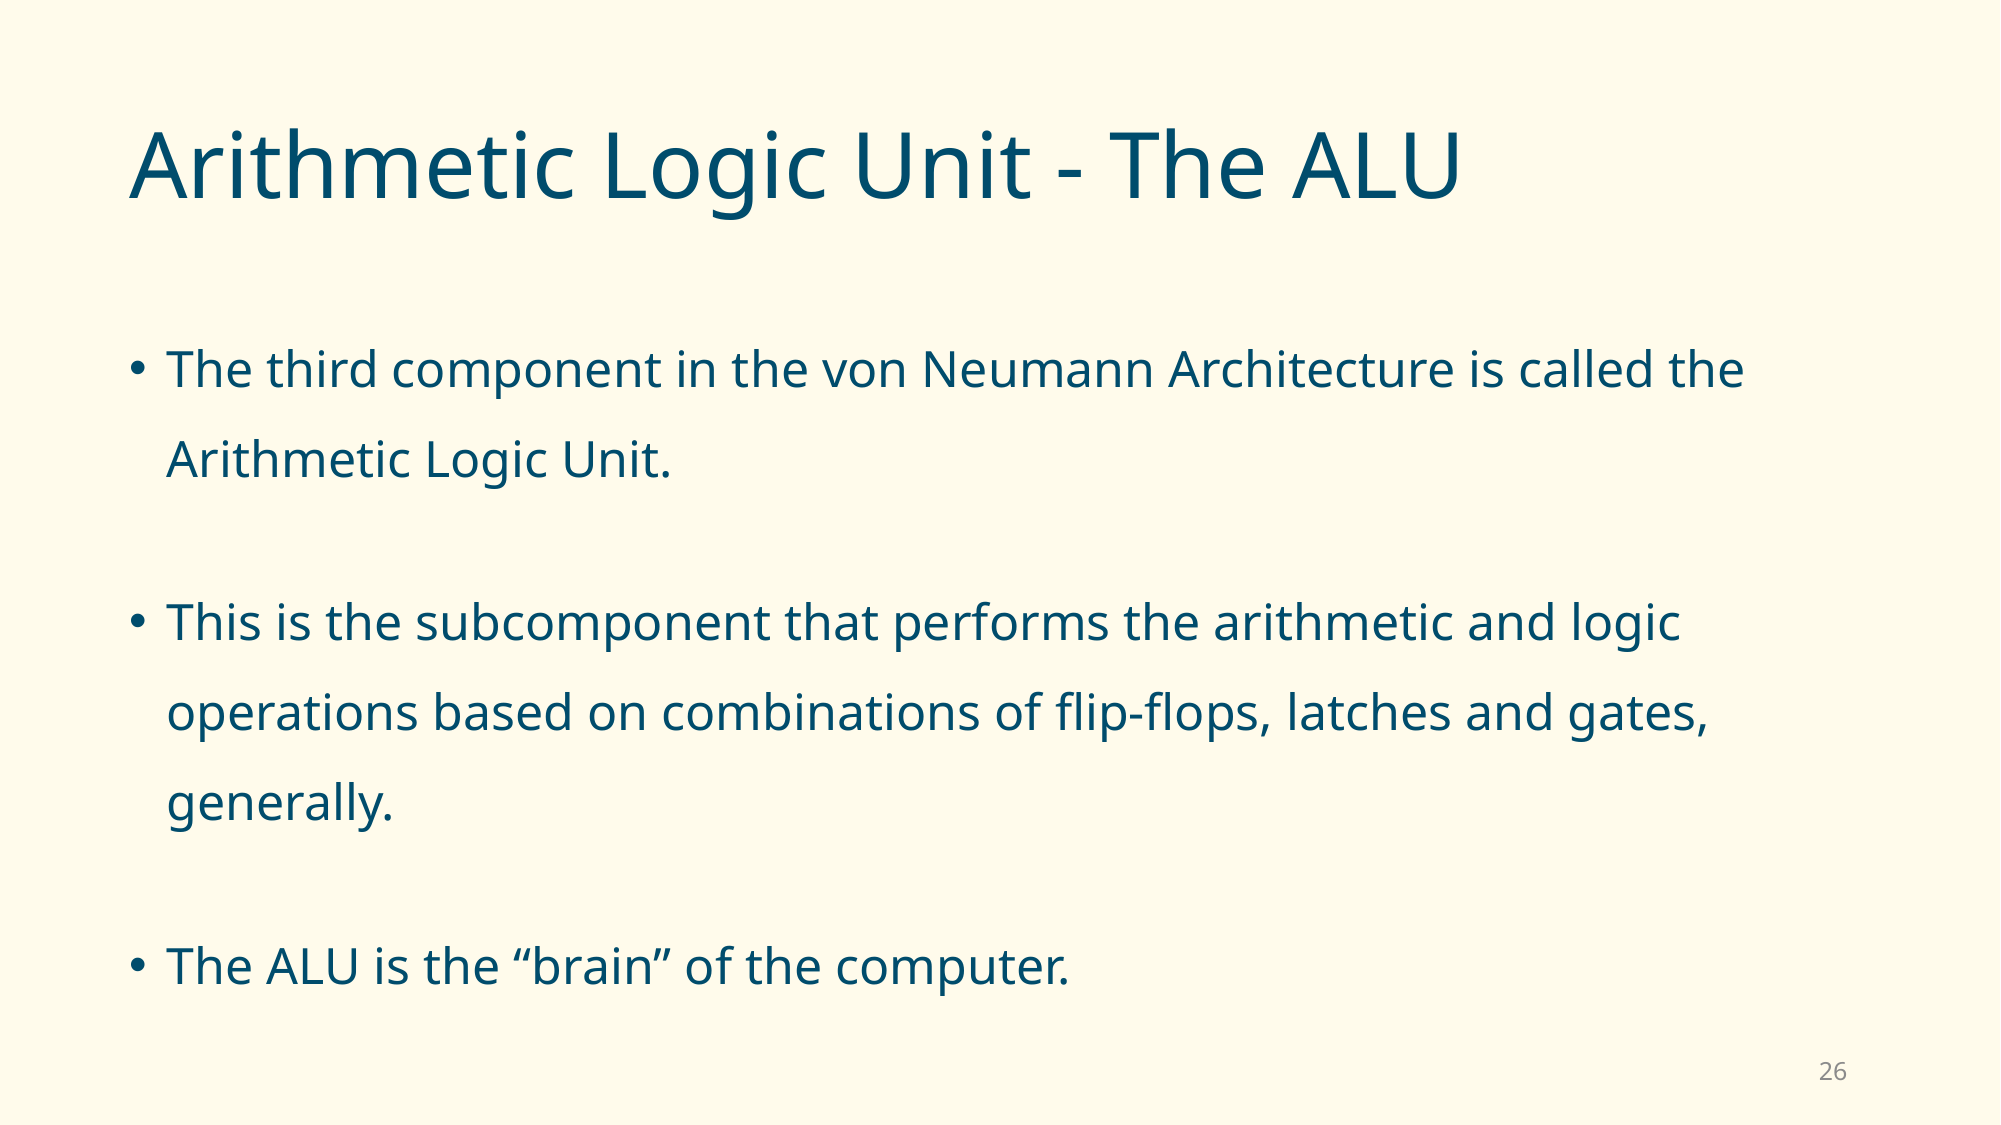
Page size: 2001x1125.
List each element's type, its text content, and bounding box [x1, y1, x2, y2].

title Arithmetic Logic Unit - The ALU [114, 59, 1886, 278]
list The third component in the von Neumann Architecture is called the Arithmetic Logic Unit. This is the subcomponent that performs the arithmetic and logic operations based on combinations of flip-flops, latches and gates, generally. The ALU is the “brain” of the computer. [114, 299, 1886, 1014]
slide_number 26 [1412, 1042, 1863, 1103]
